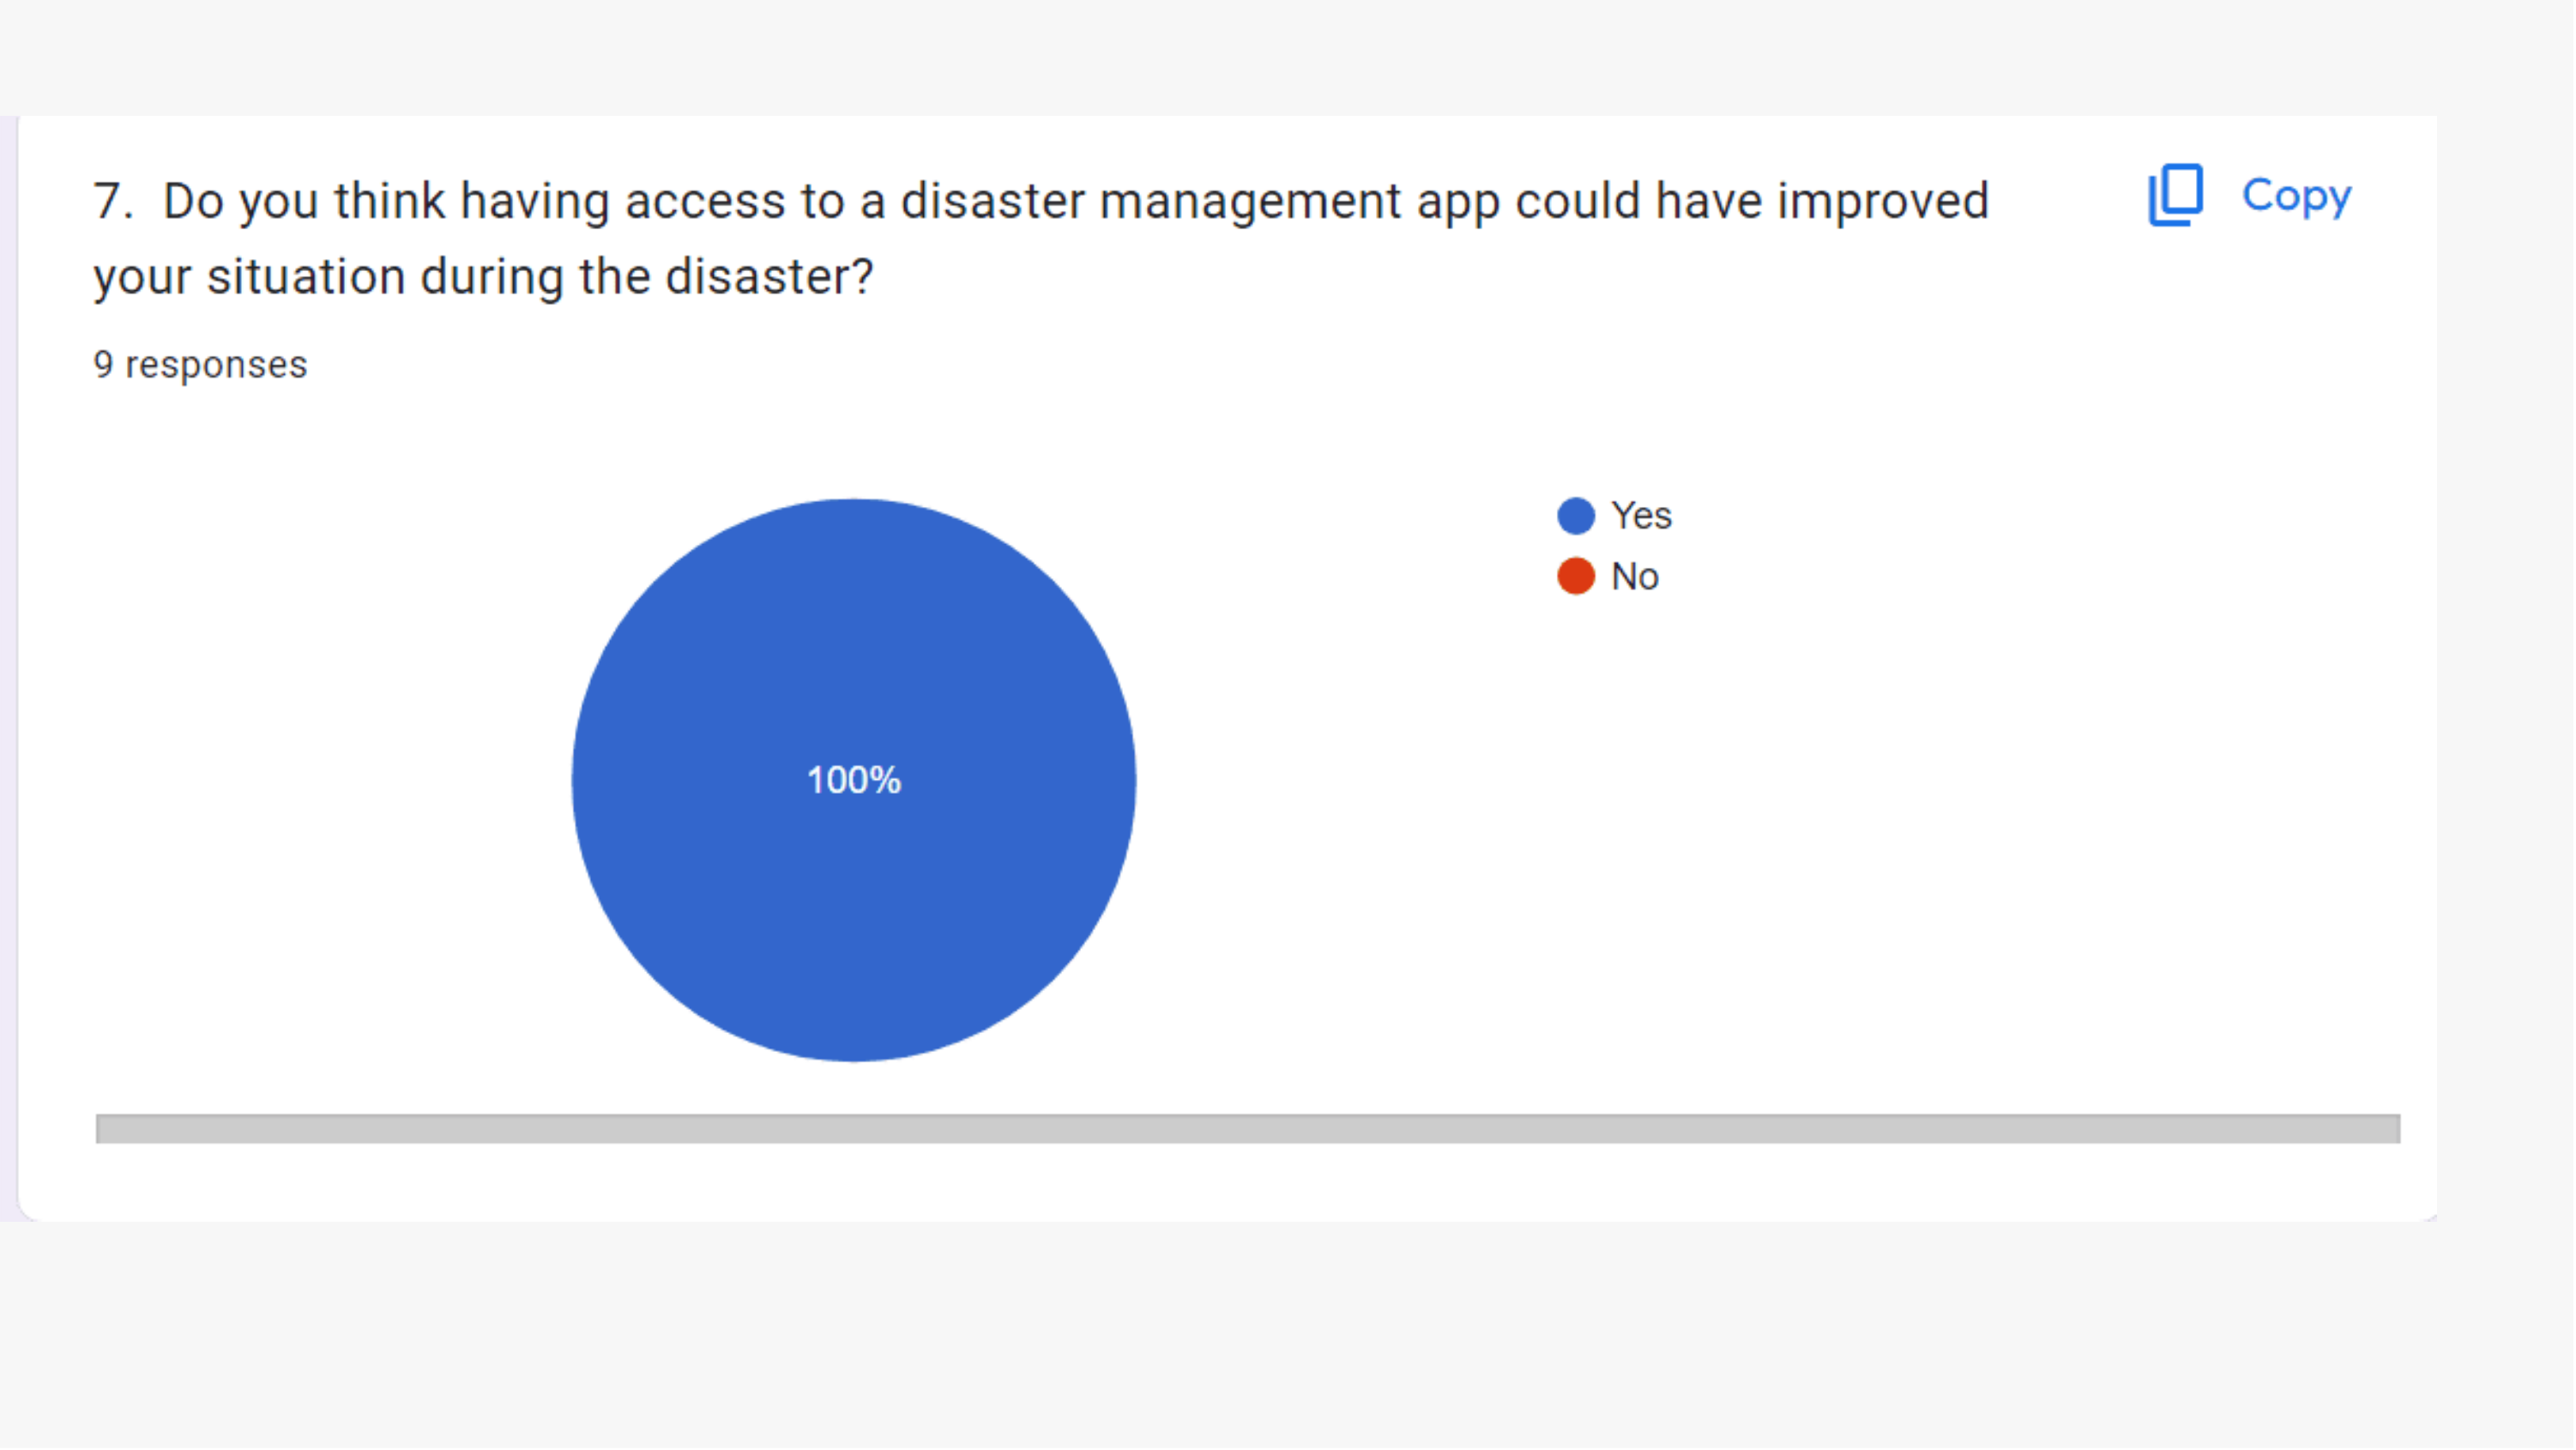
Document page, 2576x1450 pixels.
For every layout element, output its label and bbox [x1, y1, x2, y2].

picture [0, 116, 2437, 1222]
